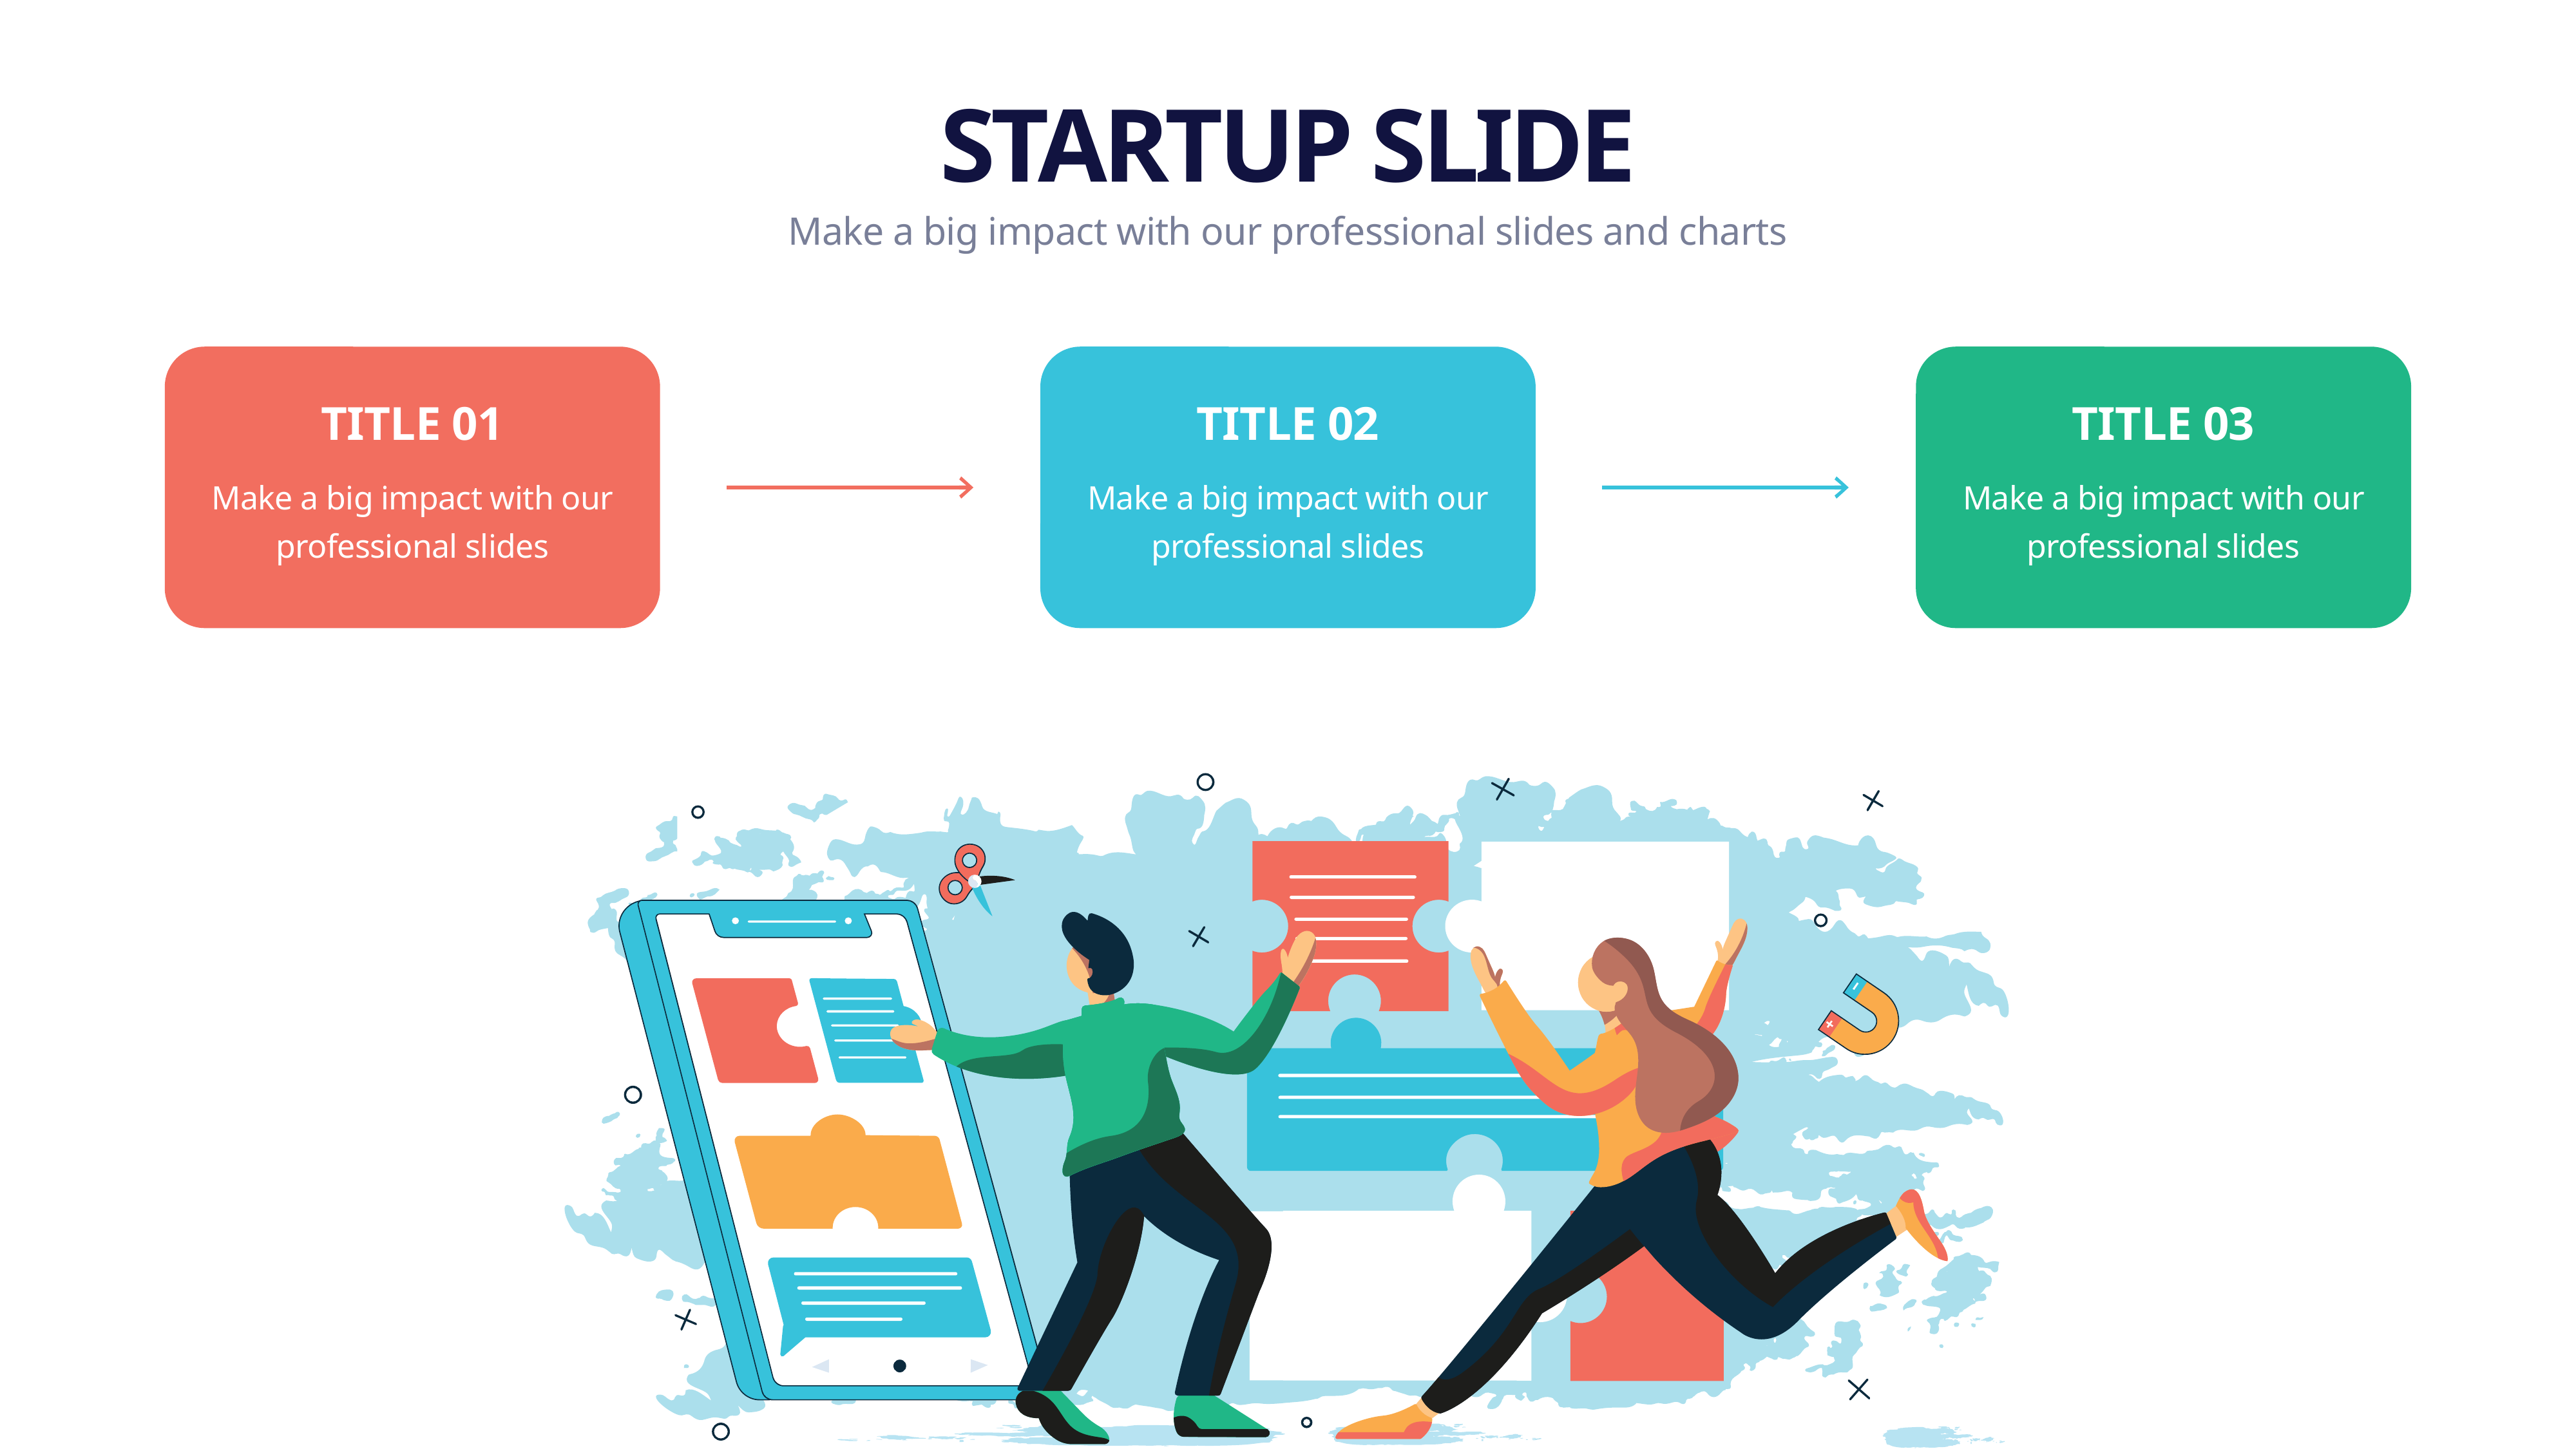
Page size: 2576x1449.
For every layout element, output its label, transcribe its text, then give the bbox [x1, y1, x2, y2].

text_box Make a big impact with our professional slides [1067, 462, 1509, 569]
text_box [164, 346, 661, 629]
text_box Make a big impact with our professional slides [1943, 462, 2384, 569]
text_box TITLE 01 [192, 397, 633, 455]
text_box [563, 773, 2011, 1448]
text_box TITLE 03 [1943, 397, 2384, 455]
text_box TITLE 02 [1067, 397, 1509, 455]
text_box Make a big impact with our professional slides and charts [691, 200, 1884, 258]
text_box [1039, 346, 1536, 629]
text_box [1915, 346, 2412, 629]
text_box STARTUP SLIDE [691, 71, 1884, 200]
text_box Make a big impact with our professional slides [192, 462, 633, 569]
